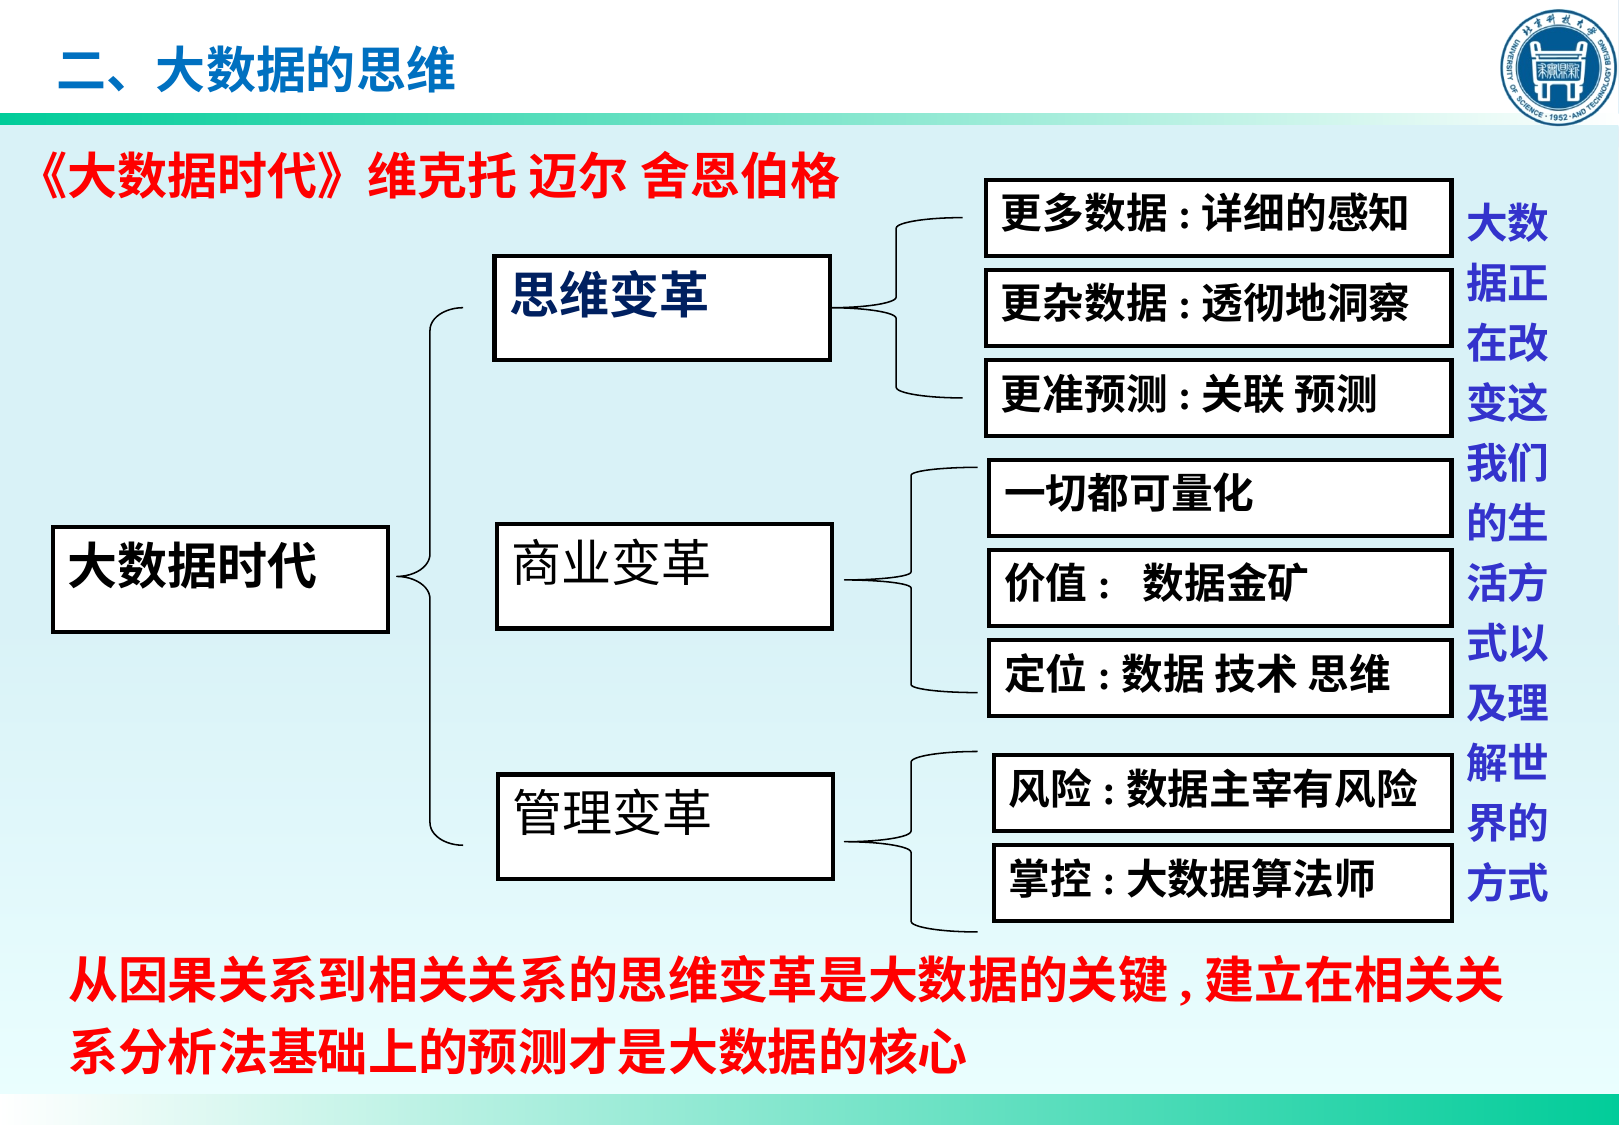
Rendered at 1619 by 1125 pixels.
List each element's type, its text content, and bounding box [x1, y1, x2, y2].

text_box [844, 751, 978, 928]
text_box 一切都可量化 [989, 459, 1451, 536]
text_box 思维变革 [494, 255, 830, 361]
text_box 定位:数据 技术 思维 [989, 640, 1451, 717]
text_box 管理变革 [497, 774, 833, 880]
text_box 《大数据时代》维克托 迈尔 舍恩伯格 [2, 137, 1034, 213]
text_box 更多数据:详细的感知 [986, 179, 1451, 256]
text_box 更准预测:关联 预测 [986, 360, 1451, 436]
text_box 从因果关系到相关关系的思维变革是大数据的关键,建立在相关关系分析法基础上的预测才是大数据的核心 [53, 928, 1549, 1088]
text_box 价值: 数据金矿 [989, 549, 1451, 626]
text_box [829, 217, 963, 398]
text_box 二、大数据的思维 [41, 31, 1081, 166]
text_box 大数据时代 [53, 527, 389, 632]
picture [1494, 0, 1619, 128]
text_box 风险:数据主宰有风险 [993, 755, 1451, 832]
text_box 掌控:大数据算法师 [993, 845, 1452, 922]
text_box 更杂数据:透彻地洞察 [986, 269, 1451, 346]
text_box 商业变革 [496, 523, 832, 629]
text_box 大数据正在改变这我们的生活方式以及理解世界的方式 [1451, 179, 1601, 915]
text_box [844, 467, 978, 693]
text_box [396, 307, 464, 846]
